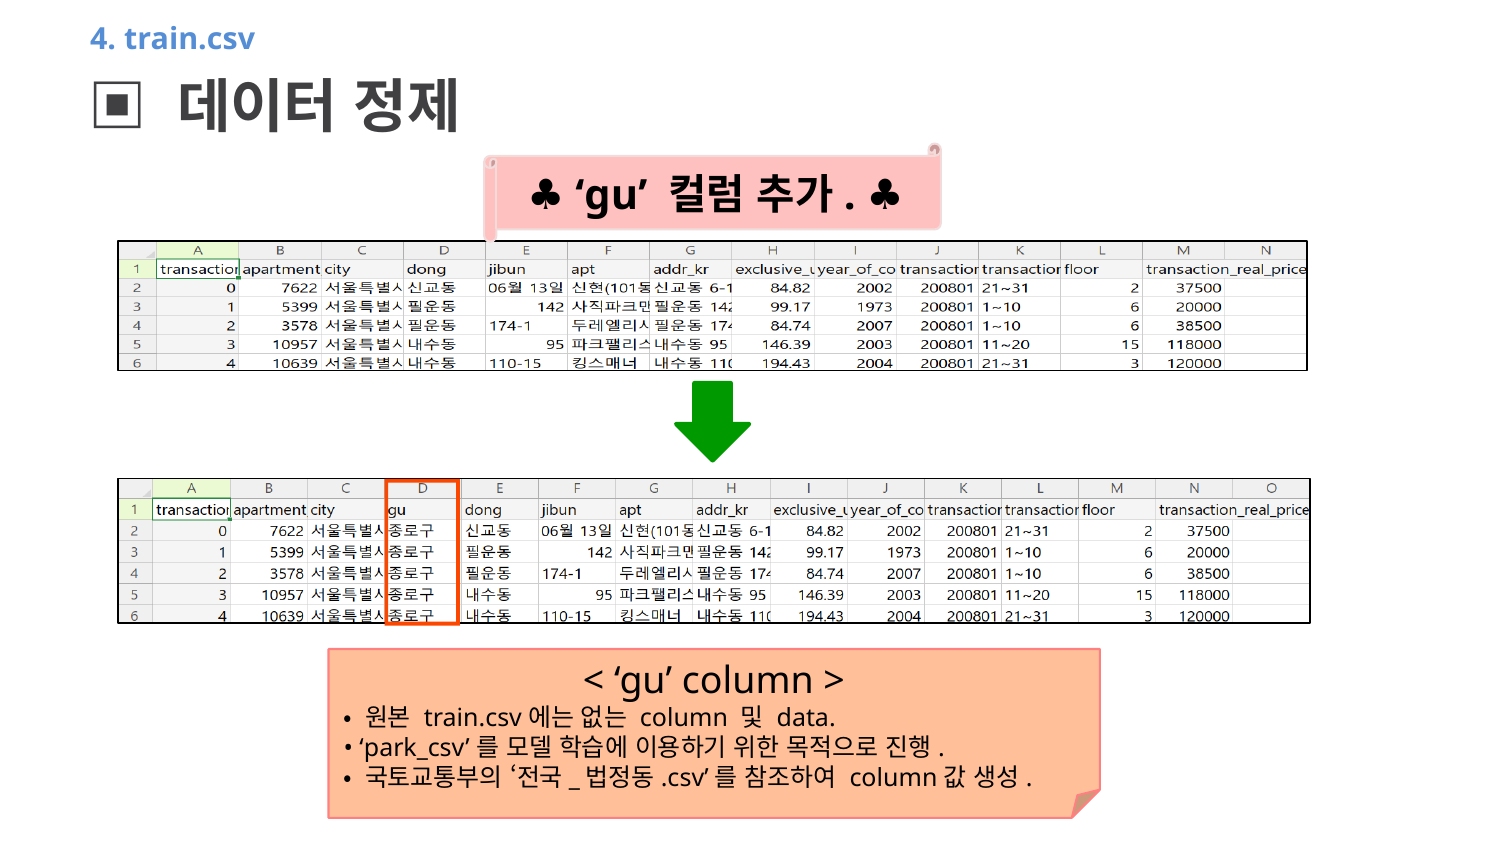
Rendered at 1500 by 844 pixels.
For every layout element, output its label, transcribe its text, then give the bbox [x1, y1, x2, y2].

text_box ▣ 데이터 정제 [73, 40, 1424, 168]
picture [118, 478, 1310, 623]
picture [118, 241, 1307, 371]
text_box < ‘gu’ column > • 원본 train.csv에는 없는 column 및 data. • ‘park_csv’를 모델 학습에 이용하기 위한 목적으로 진행. • 국토교통부의 ‘전국_법정동.csv’를 참조하여 column값 생성. [326, 646, 1103, 820]
text_box ♣ ‘gu’ 컬럼 추가. ♣ [482, 141, 943, 240]
text_box [674, 380, 752, 463]
title 4. train.csv [75, 11, 657, 40]
